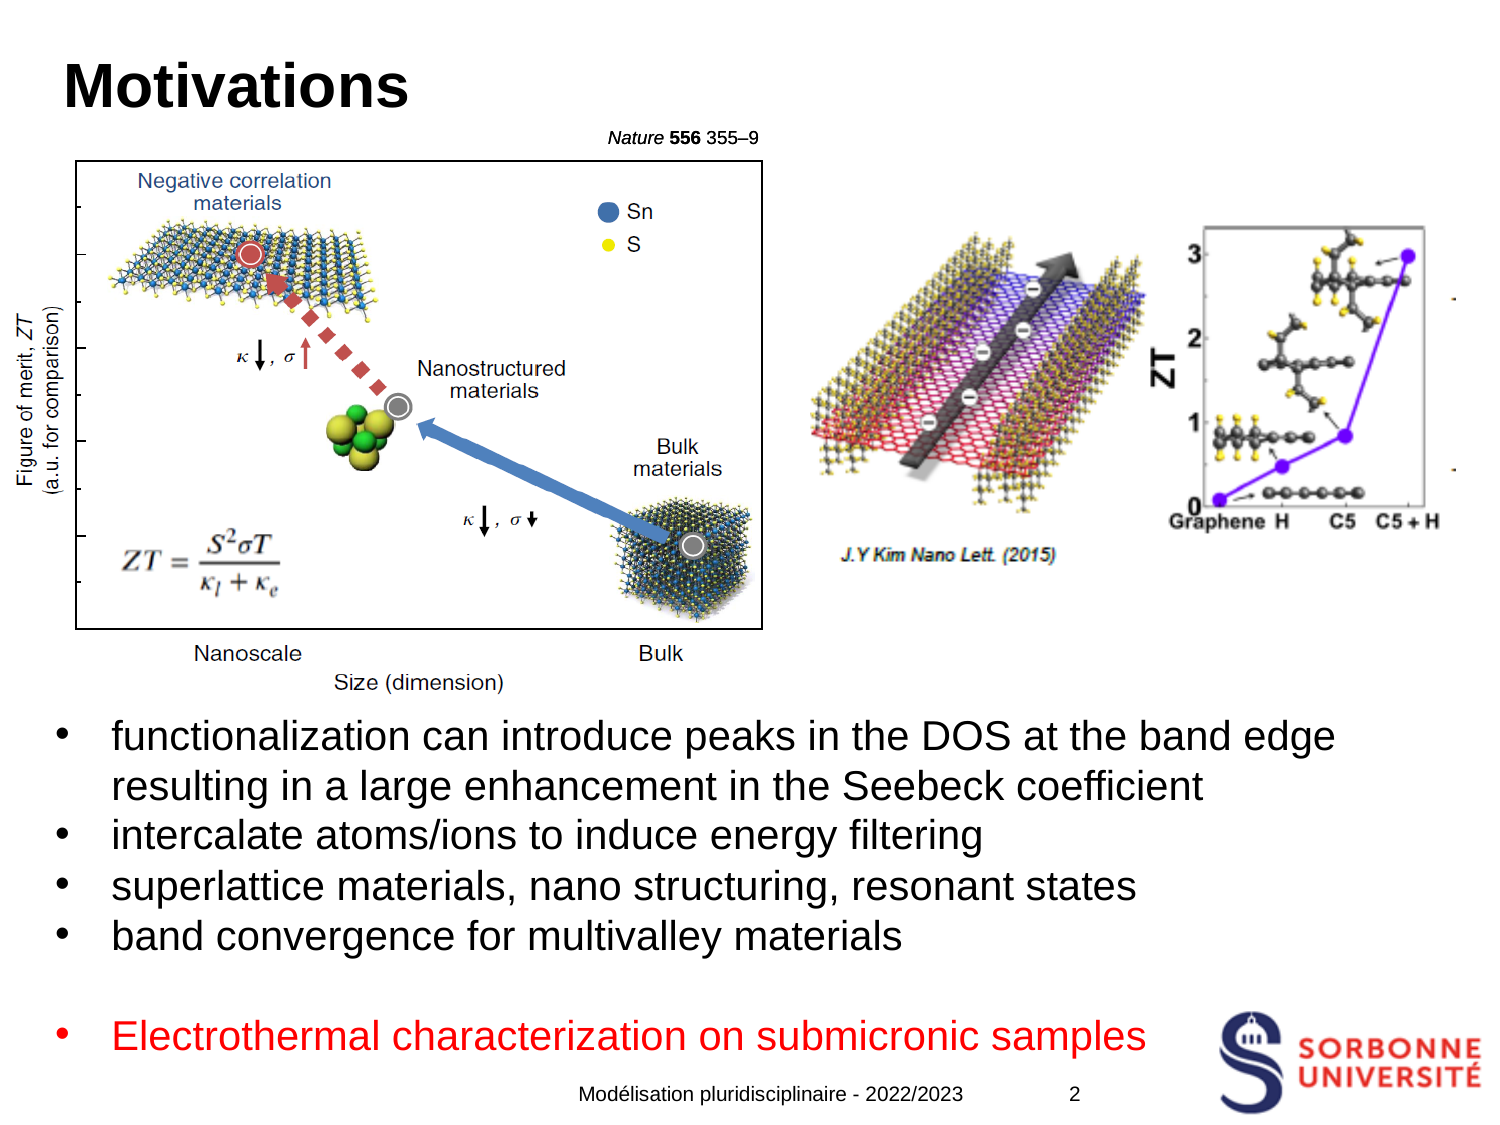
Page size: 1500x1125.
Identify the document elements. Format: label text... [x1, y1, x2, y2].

text_box functionalization can introduce peaks in the DOS at the band edge resulting in a large enhancement in the Seebeck coefficient intercalate atoms/ions to induce energy filtering superlattice materials, nano structuring, resonant states band convergence for multivalley materials Electrothermal characterization on submicronic samples [0, 700, 1484, 1125]
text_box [1, 118, 775, 702]
picture [110, 516, 288, 609]
title Motivations [63, 44, 1424, 193]
picture [810, 170, 1456, 580]
